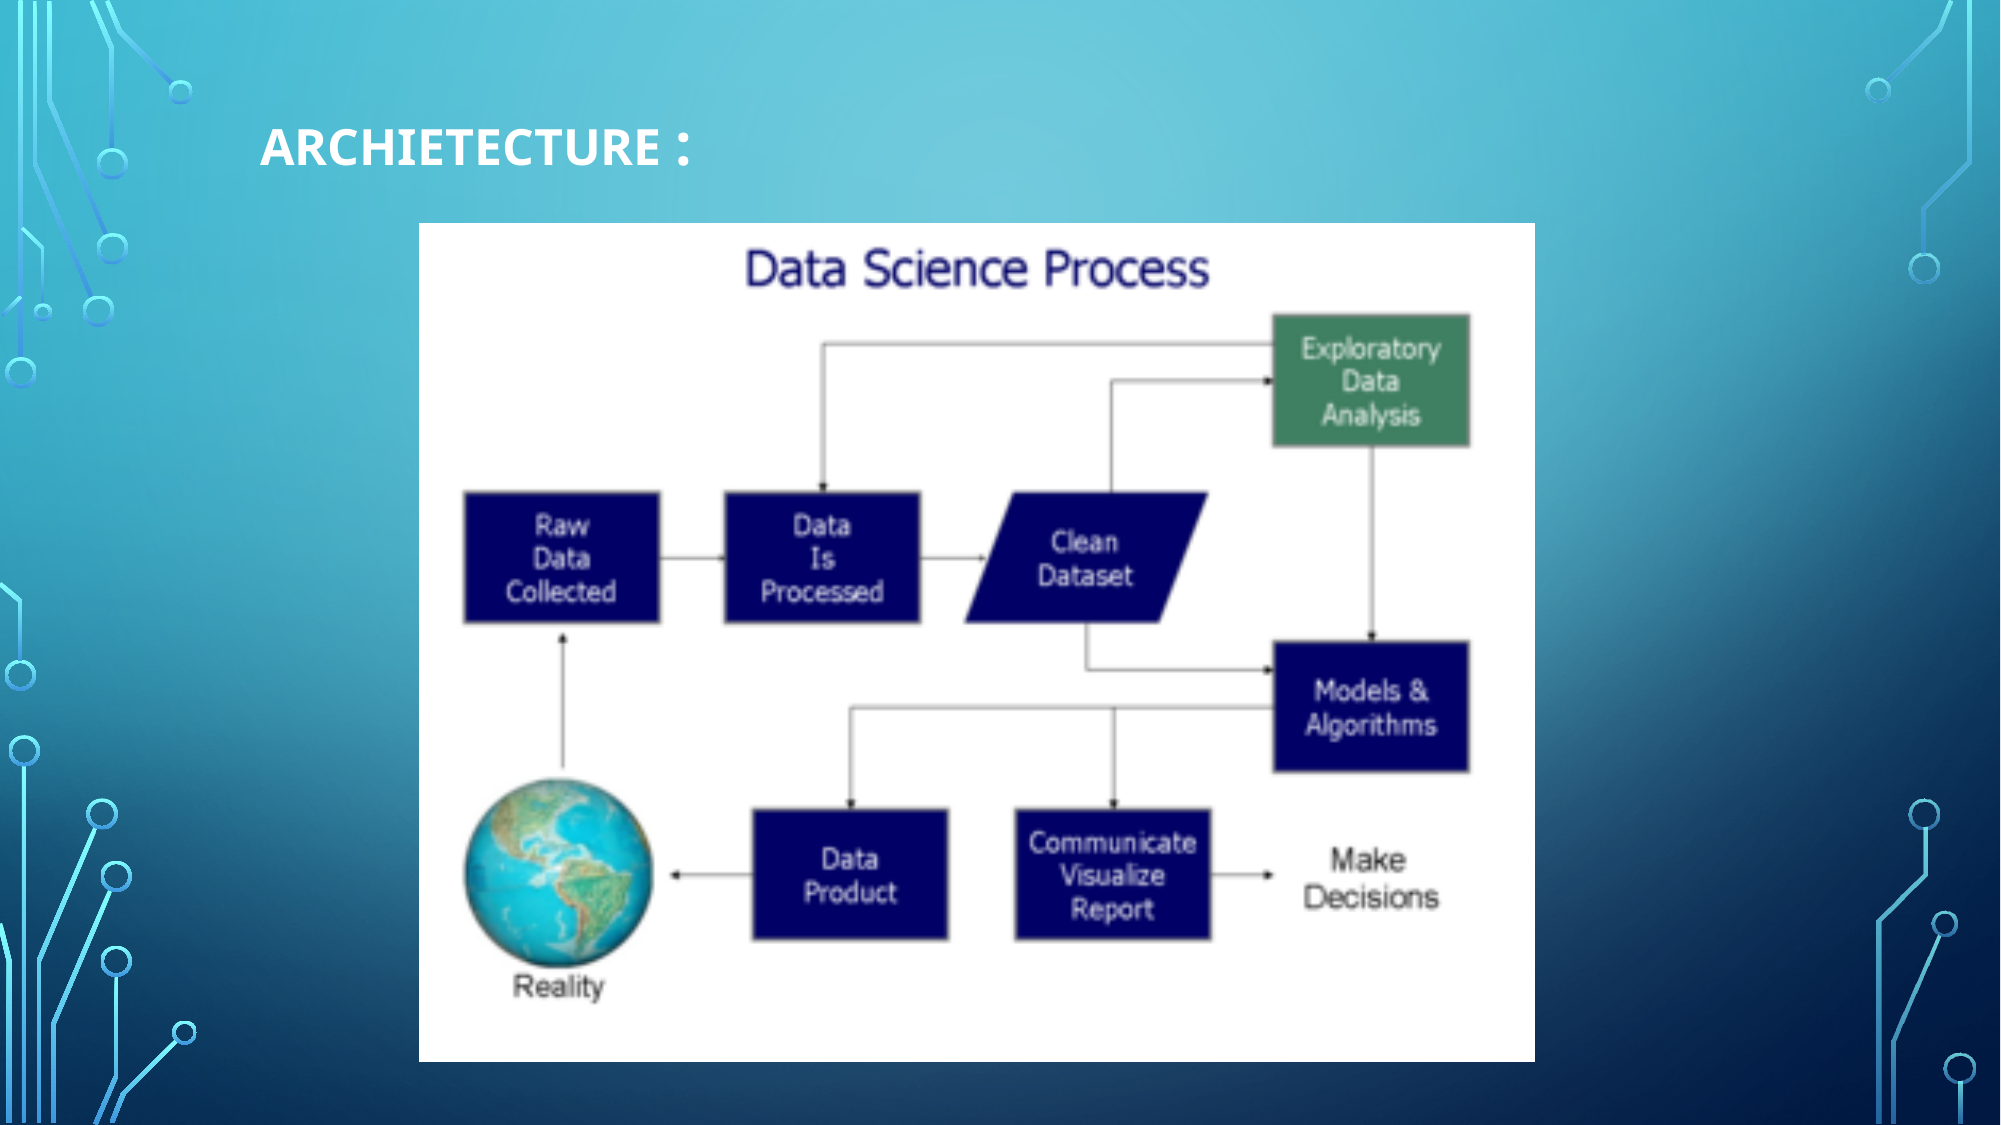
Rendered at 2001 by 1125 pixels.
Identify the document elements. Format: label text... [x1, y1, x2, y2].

text_box ARCHIETECTURE : [245, 99, 1031, 185]
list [419, 223, 1535, 1062]
